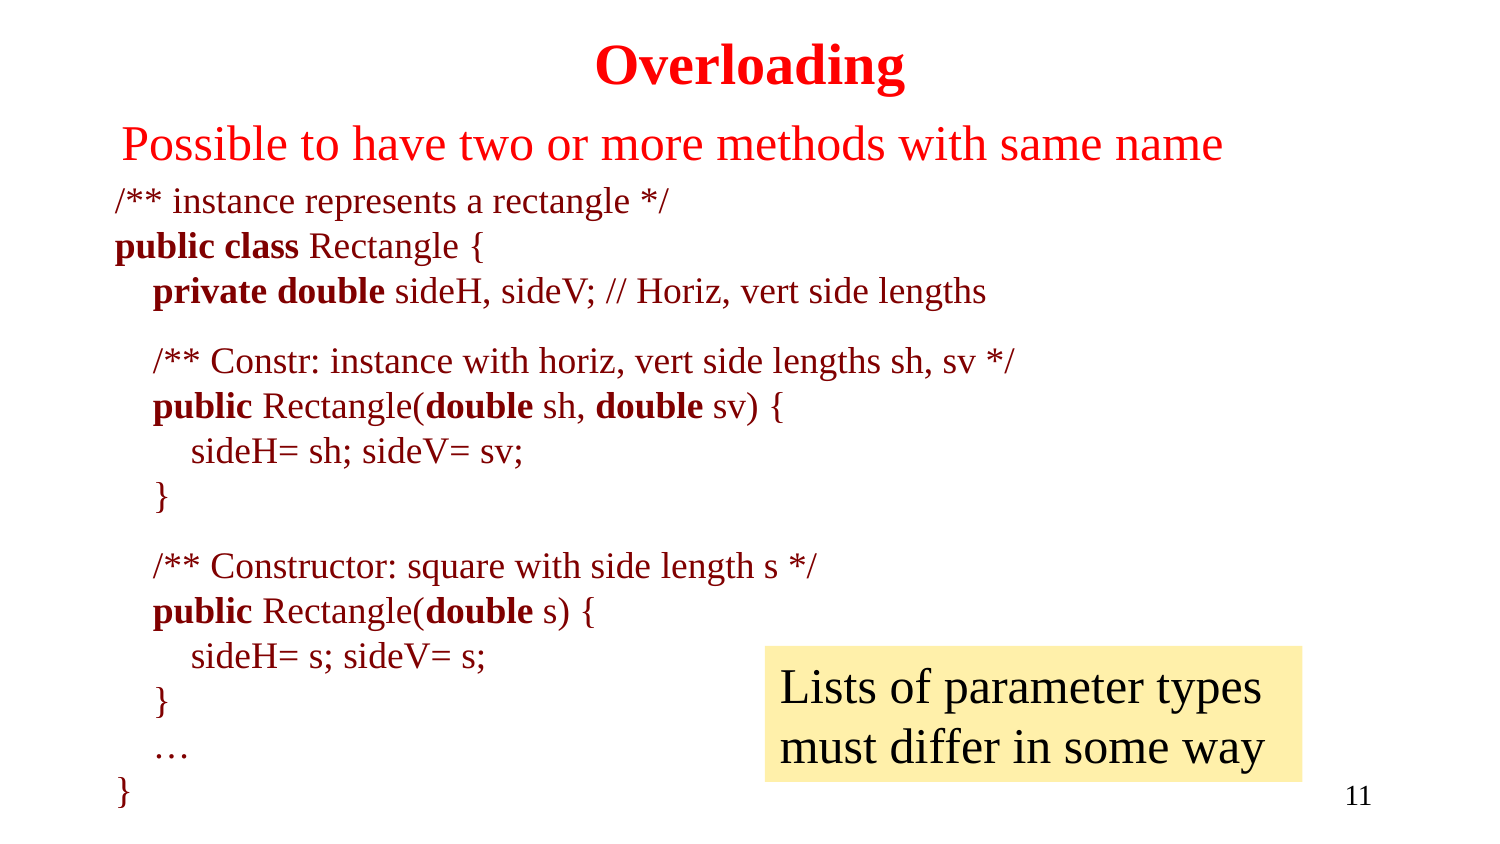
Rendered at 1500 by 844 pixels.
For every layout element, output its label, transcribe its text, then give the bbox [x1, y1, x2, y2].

text_box /** instance represents a rectangle */ public class Rectangle { private double sideH, sideV; // Horiz, vert side lengths /** Constr: instance with horiz, vert side lengths sh, sv */ public Rectangle(double sh, double sv) { sideH= sh; sideV= sv; } /** Constructor: square with side length s */ public Rectangle(double s) { sideH= s; sideV= s; } … } [99, 168, 1363, 809]
slide_number 11 [1074, 768, 1388, 825]
text_box Possible to have two or more methods with same name [106, 103, 1413, 160]
title Overloading [112, 28, 1388, 94]
text_box Lists of parameter types must differ in some way [764, 645, 1303, 782]
